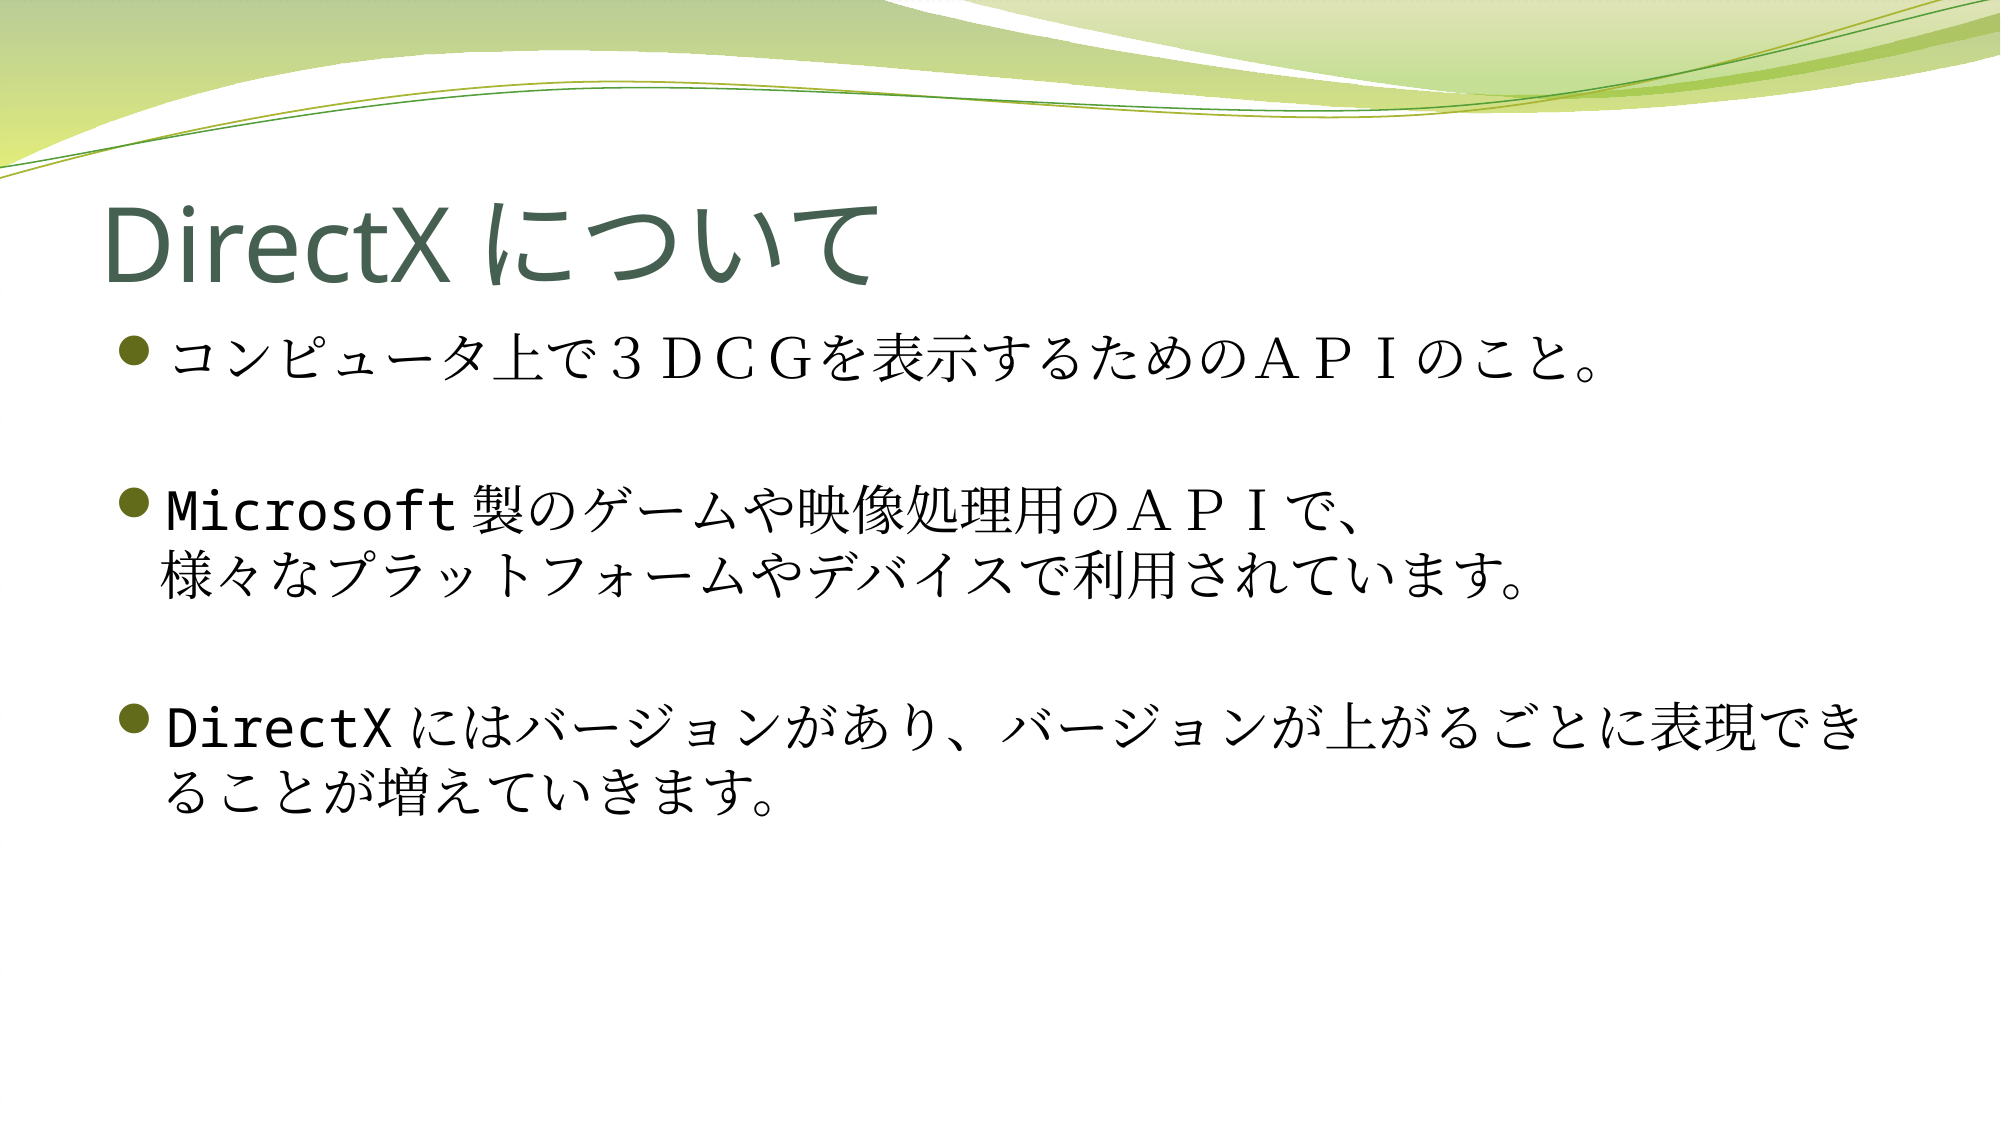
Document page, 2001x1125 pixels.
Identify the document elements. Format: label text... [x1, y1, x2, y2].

title DirectXについて [99, 115, 1900, 303]
list コンピュータ上で３ＤＣＧを表示するためのＡＰＩのこと。 Microsoft製のゲームや映像処理用のＡＰＩで、 様々なプラットフォームやデバイスで利用されています。 DirectXにはバージョンがあり、バージョンが上がるごとに表現できることが増えていきます。 [99, 317, 1900, 1030]
